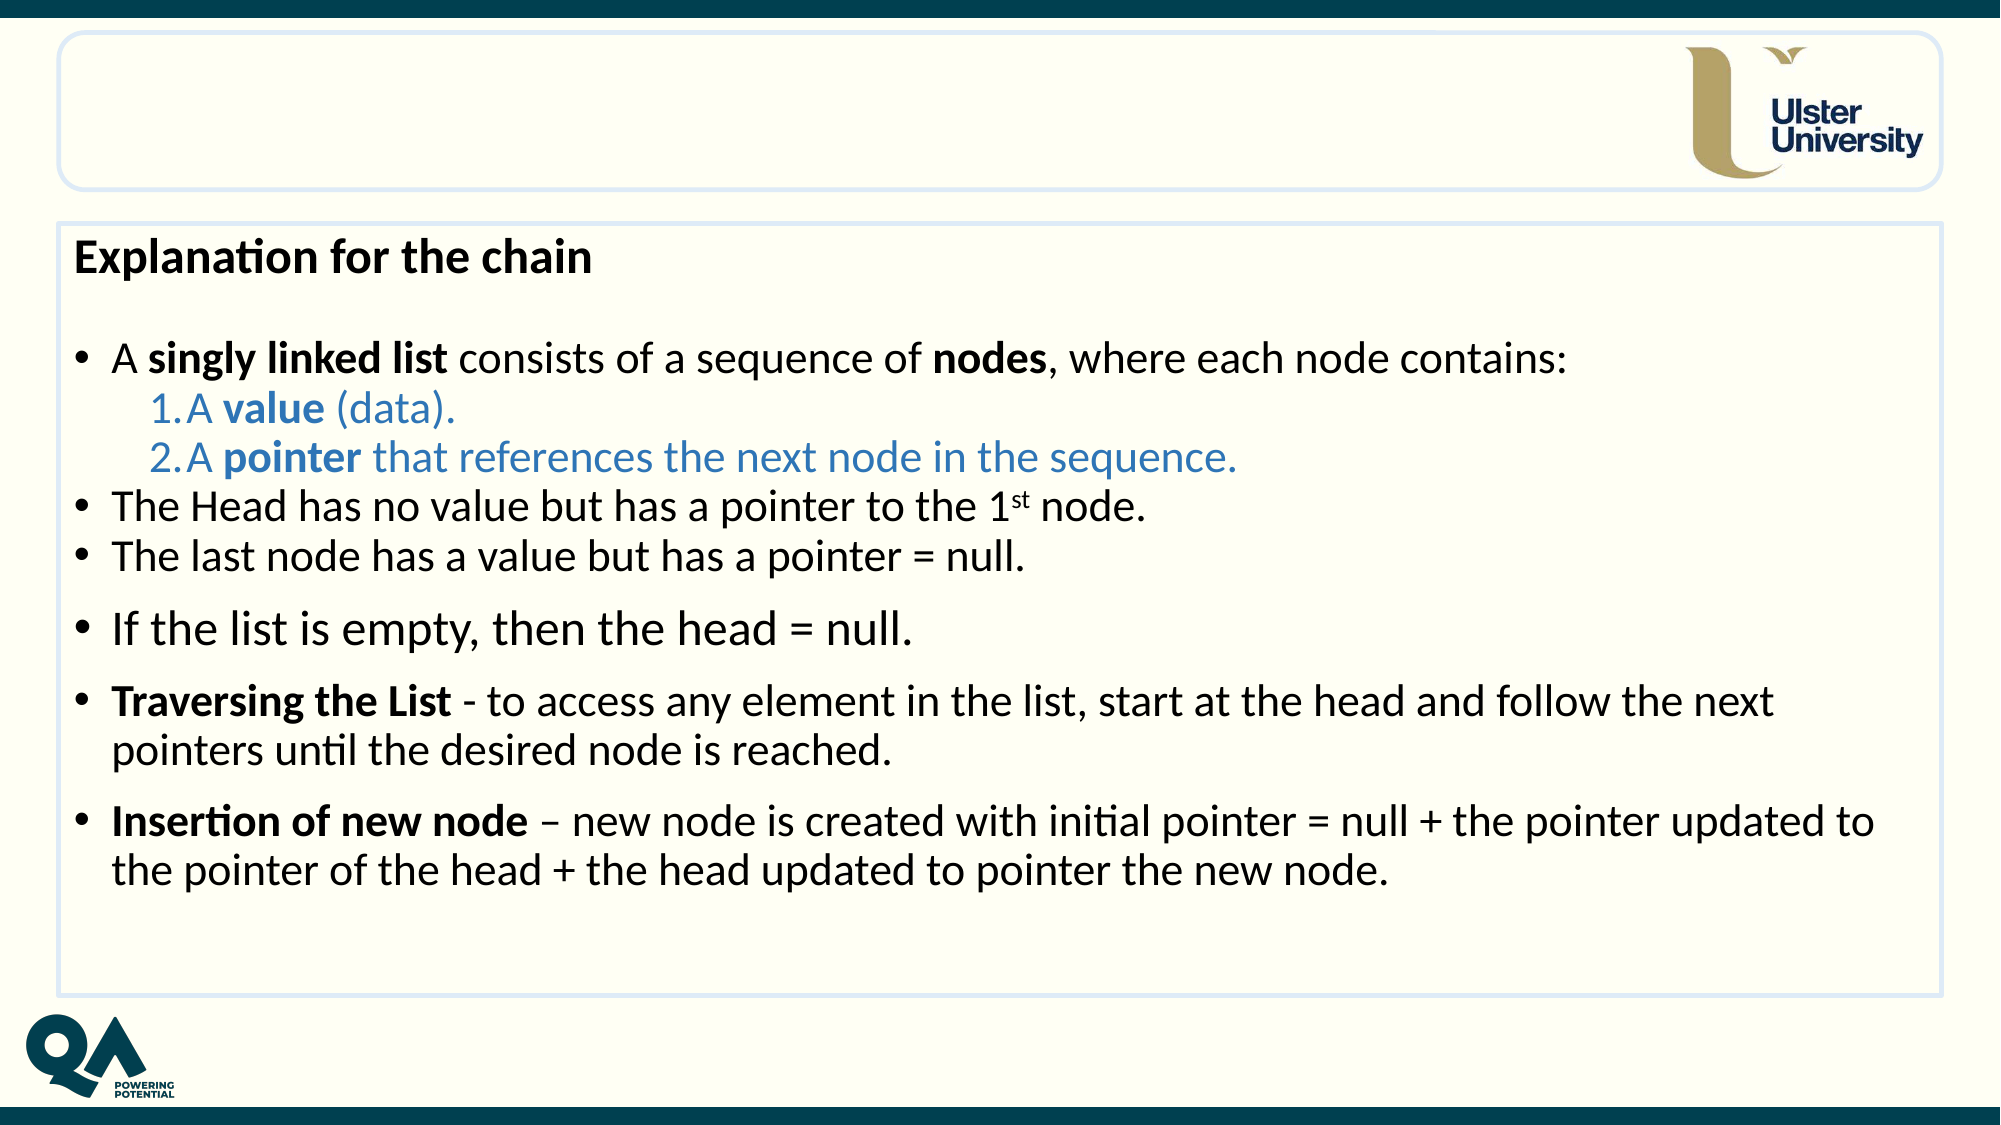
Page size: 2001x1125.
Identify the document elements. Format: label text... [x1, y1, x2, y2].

list Explanation for the chain A singly linked list consists of a sequence of nodes, where each node contains: A value (data). A pointer that references the next node in the sequence. The Head has no value but has a pointer to the 1st node. The last node has a value but has a pointer = null. If the list is empty, then the head = null. Traversing the List - to access any element in the list, start at the head and follow the next pointers until the desired node is reached. Insertion of new node – new node is created with initial pointer = null + the pointer updated to the pointer of the head + the head updated to pointer the new node. [56, 221, 1944, 998]
picture [1680, 39, 1930, 183]
picture [3, 995, 196, 1106]
